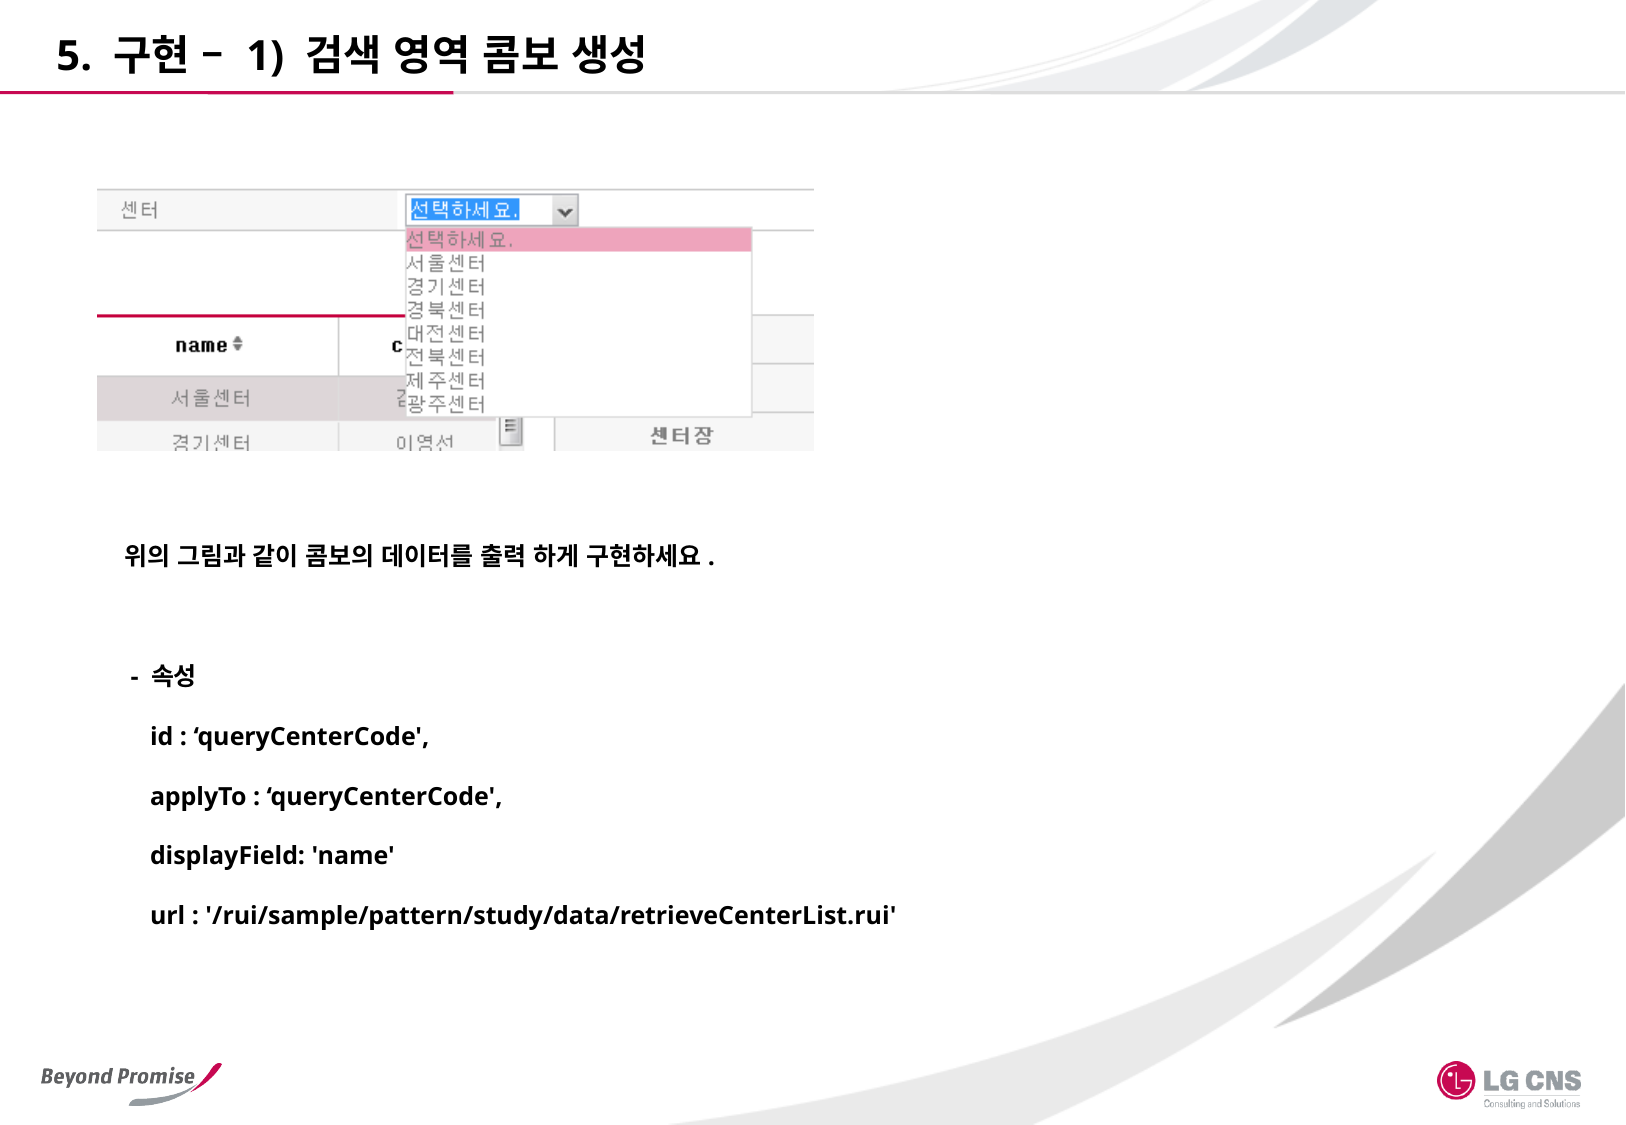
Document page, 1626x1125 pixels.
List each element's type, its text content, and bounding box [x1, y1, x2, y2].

picture [668, 683, 1625, 1125]
picture [41, 1063, 222, 1106]
text_box 5. 구현 – 1) 검색 영역 콤보 생성 [56, 28, 649, 79]
picture [575, 0, 1380, 91]
picture [97, 175, 814, 452]
text_box 위의 그림과 같이 콤보의 데이터를 출력 하게 구현하세요. - 속성 id : ‘queryCenterCode', applyTo : ‘queryCenterCode', displayField: 'name' url : '/rui/sample/pattern/study/data/retrieveCenterList.rui' [109, 503, 922, 938]
